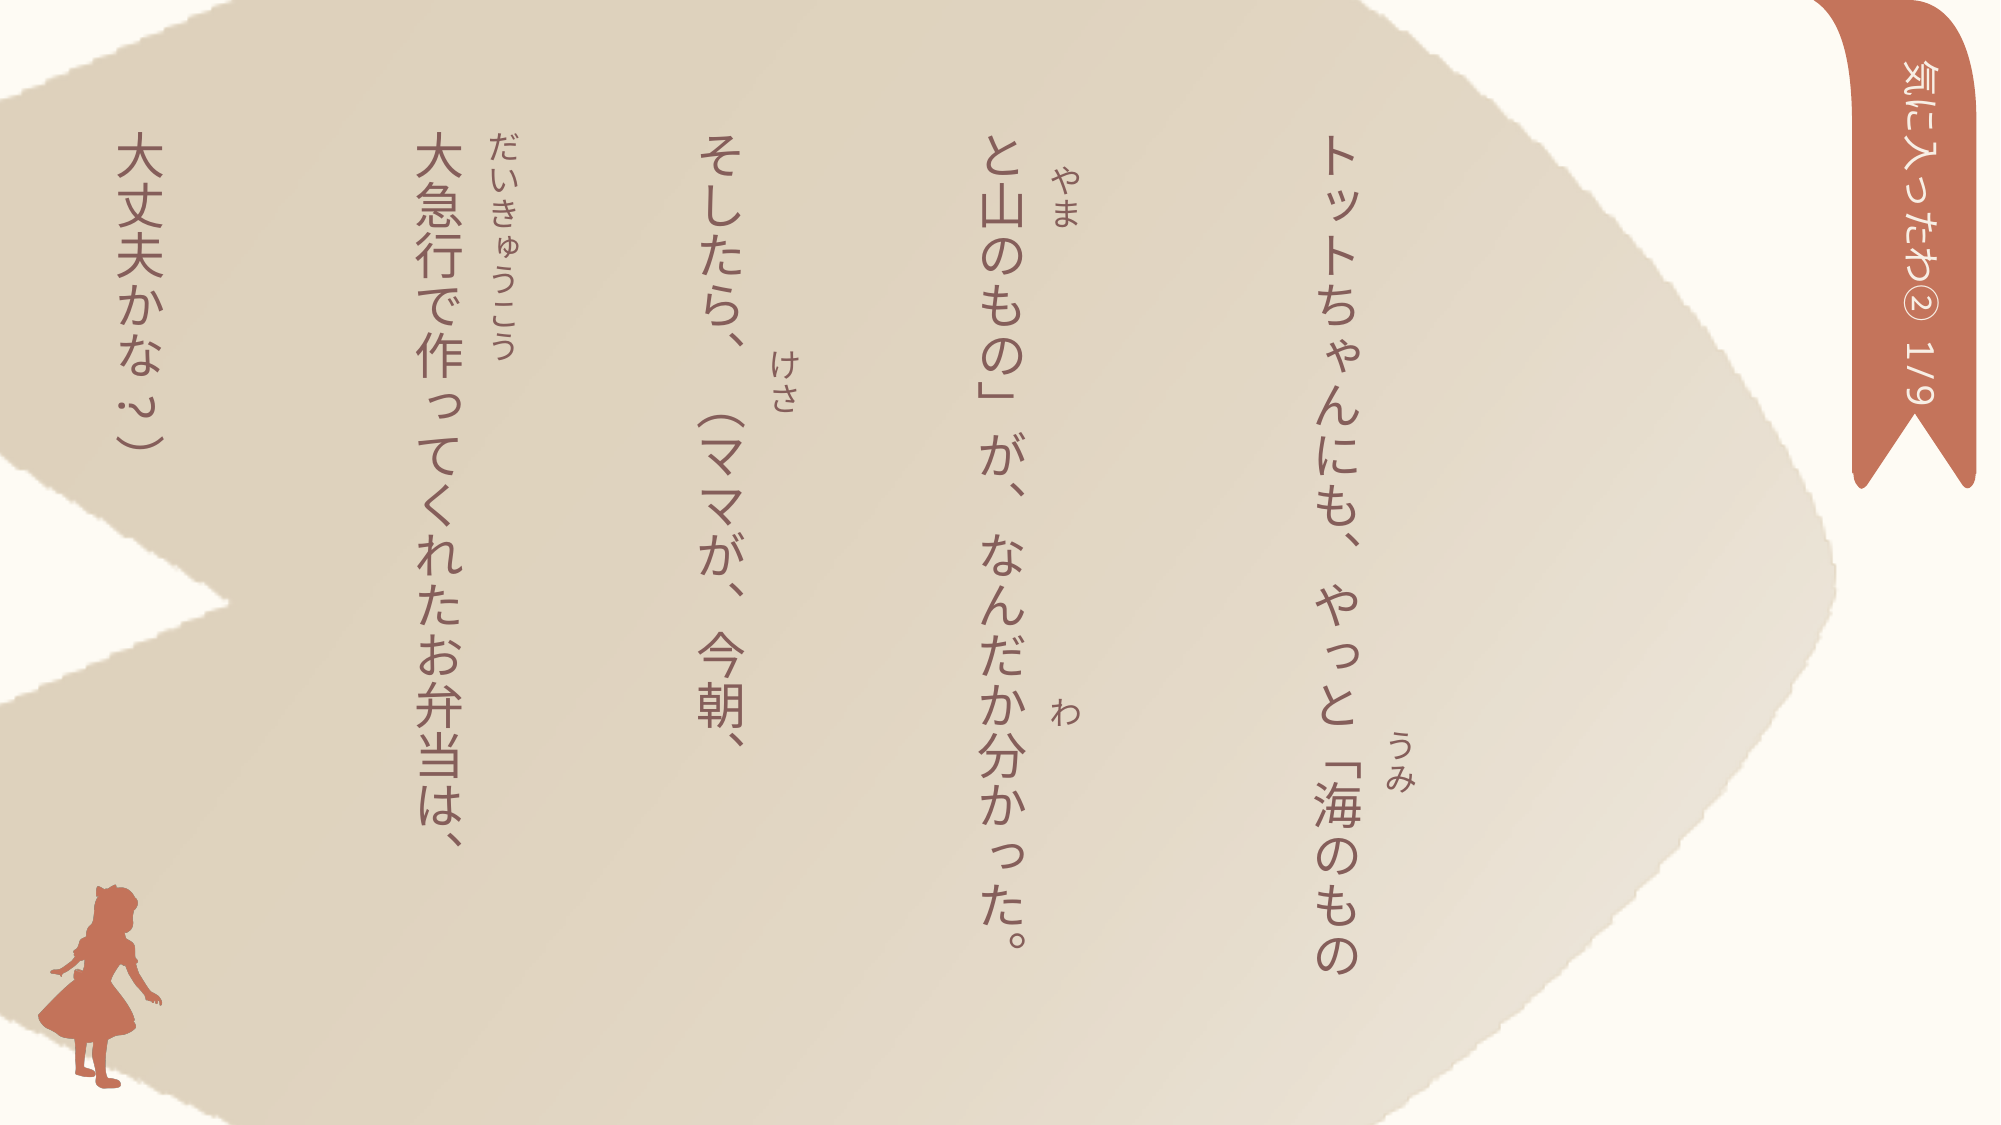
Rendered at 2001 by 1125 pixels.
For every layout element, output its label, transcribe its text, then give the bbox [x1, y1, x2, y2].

text_box 気に入ったわ② 1/9 [1876, 44, 1952, 432]
picture [37, 879, 179, 1089]
list うみ トットちゃんにも、やっと「海のもの やま わ と山のもの」が、なんだか分かった。 けさ そしたら、（ママが、今朝、 だいきゅうこう 大急行で作ってくれたお弁当は、 大丈夫かな?） [100, 115, 1652, 1010]
